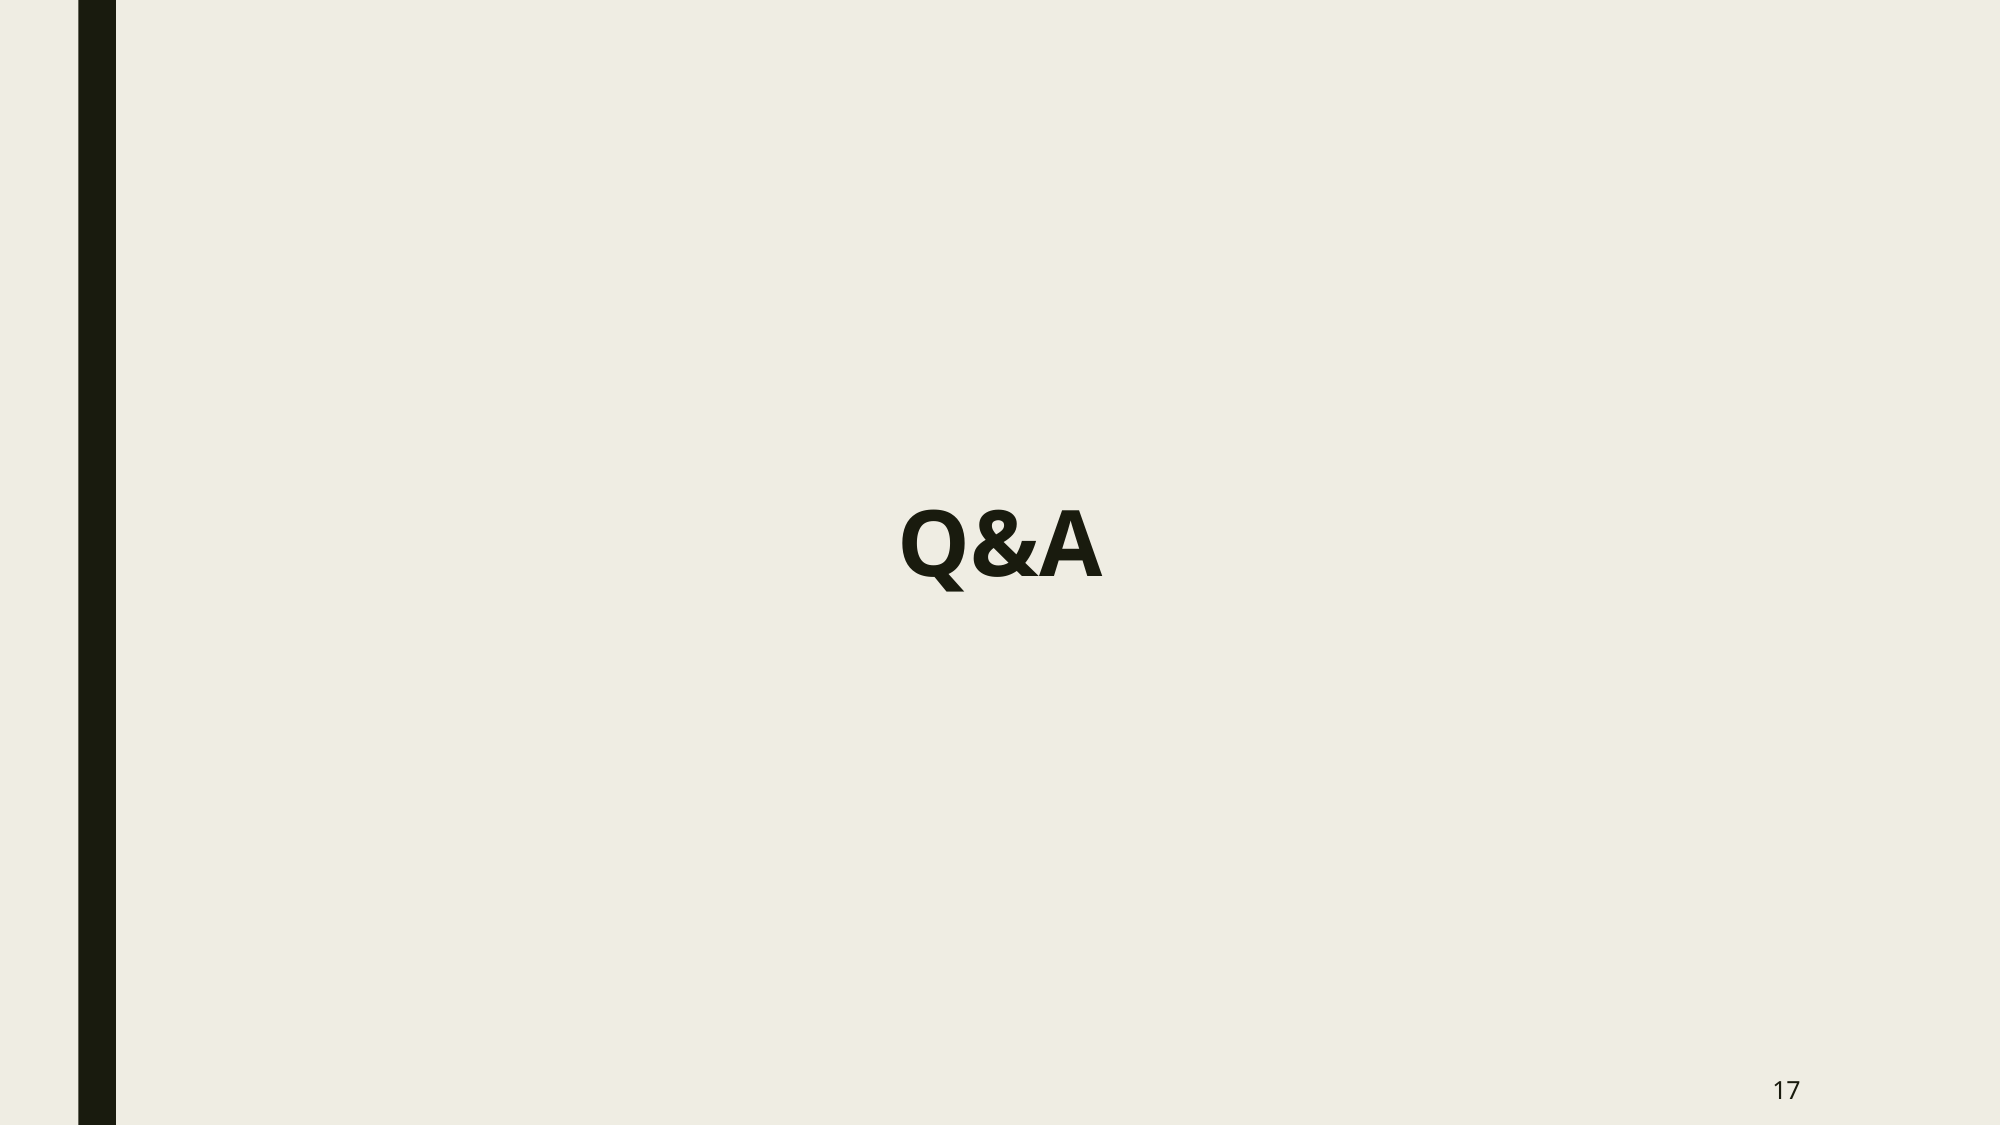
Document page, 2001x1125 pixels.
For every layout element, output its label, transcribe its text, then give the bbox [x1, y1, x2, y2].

title Q&A [646, 491, 1354, 634]
slide_number 17 [1553, 1058, 1816, 1125]
